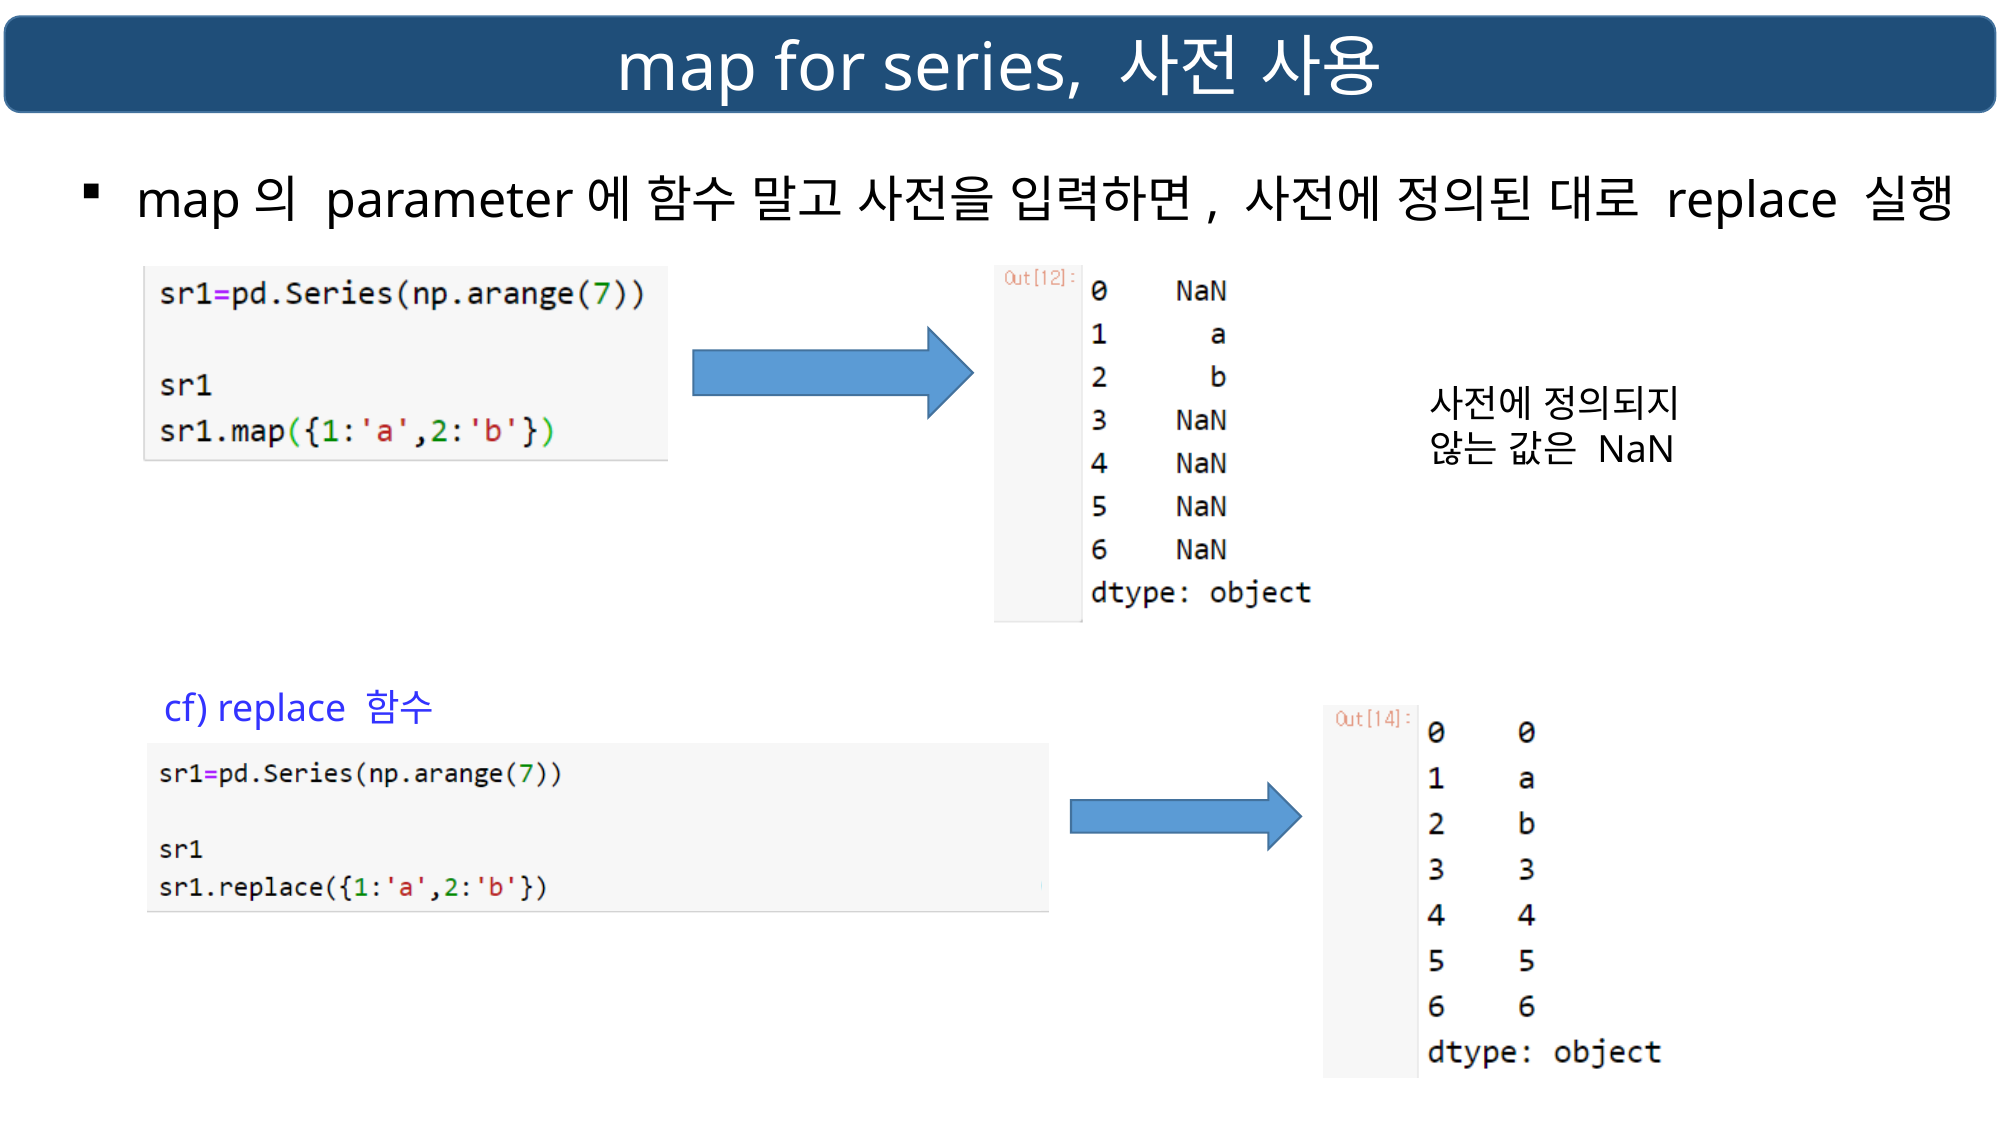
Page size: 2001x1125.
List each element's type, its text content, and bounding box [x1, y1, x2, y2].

text_box [692, 325, 975, 420]
picture [1323, 705, 1675, 1078]
text_box cf) replace 함수 [149, 676, 460, 737]
text_box map의 parameter에 함수 말고 사전을 입력하면, 사전에 정의된 대로 replace 실행 [65, 160, 1971, 236]
picture [142, 266, 668, 469]
text_box map for series, 사전 사용 [3, 15, 1997, 114]
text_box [147, 743, 1049, 920]
picture [993, 264, 1324, 627]
text_box [1069, 781, 1303, 852]
text_box 사전에 정의되지 않는 값은 NaN [1414, 372, 1697, 478]
